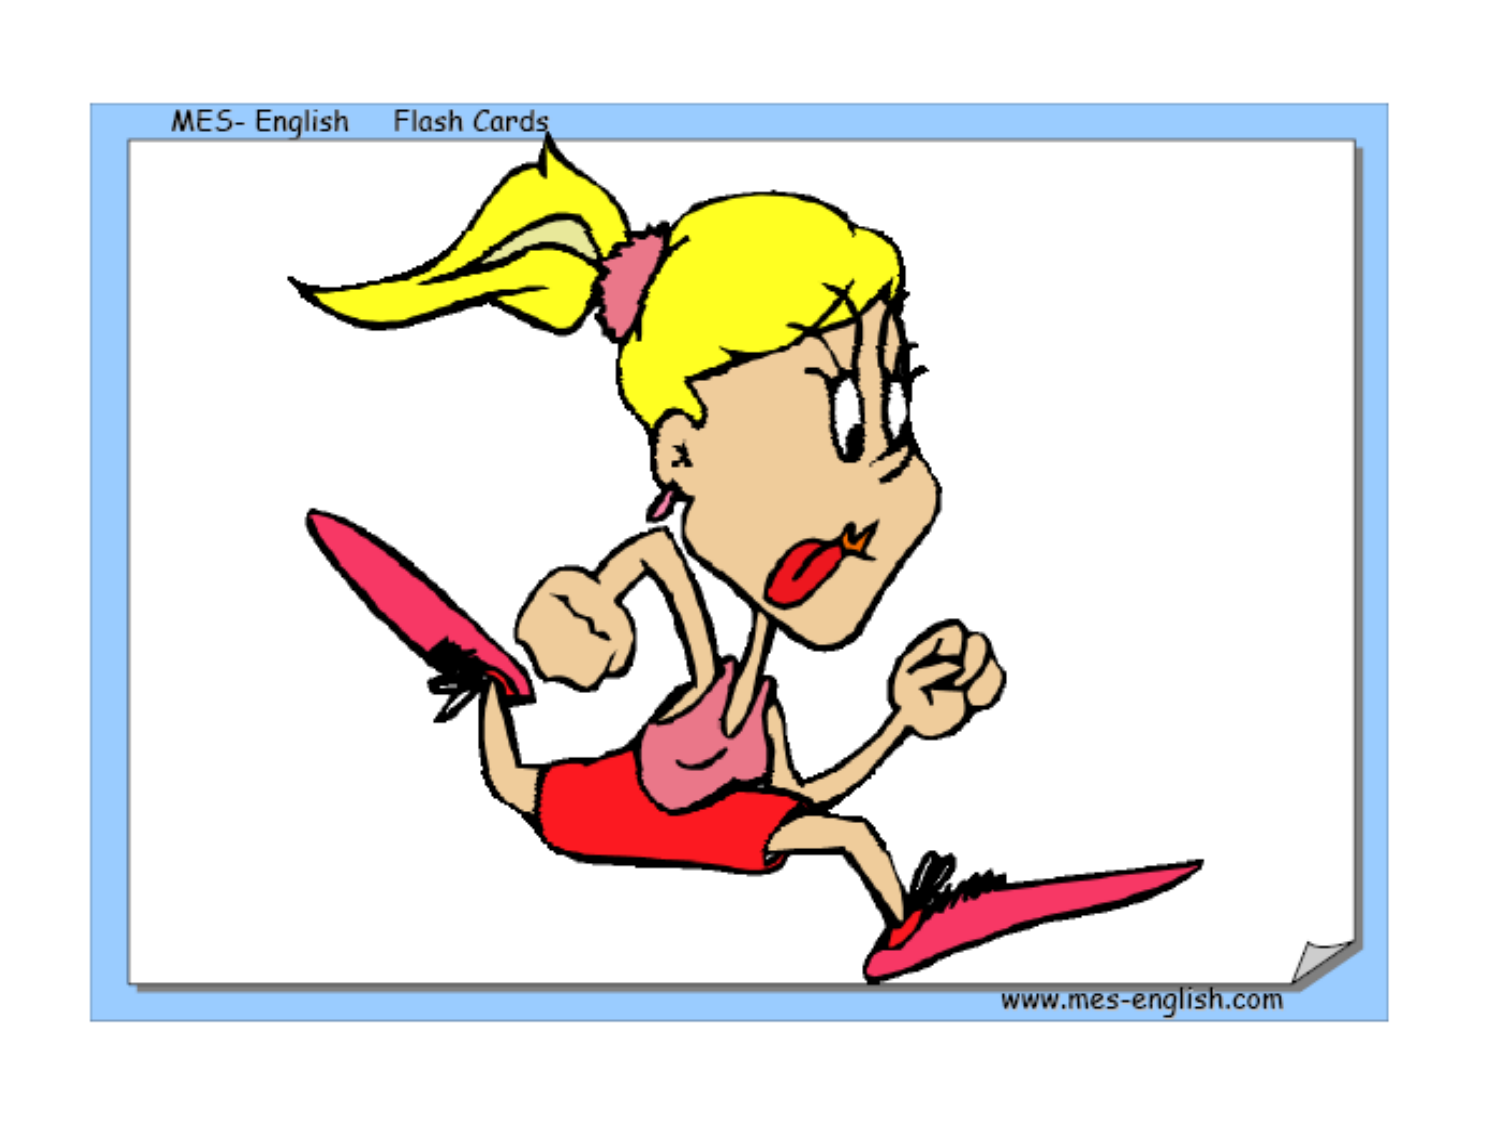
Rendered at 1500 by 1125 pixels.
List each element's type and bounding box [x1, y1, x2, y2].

picture [67, 82, 1415, 1043]
